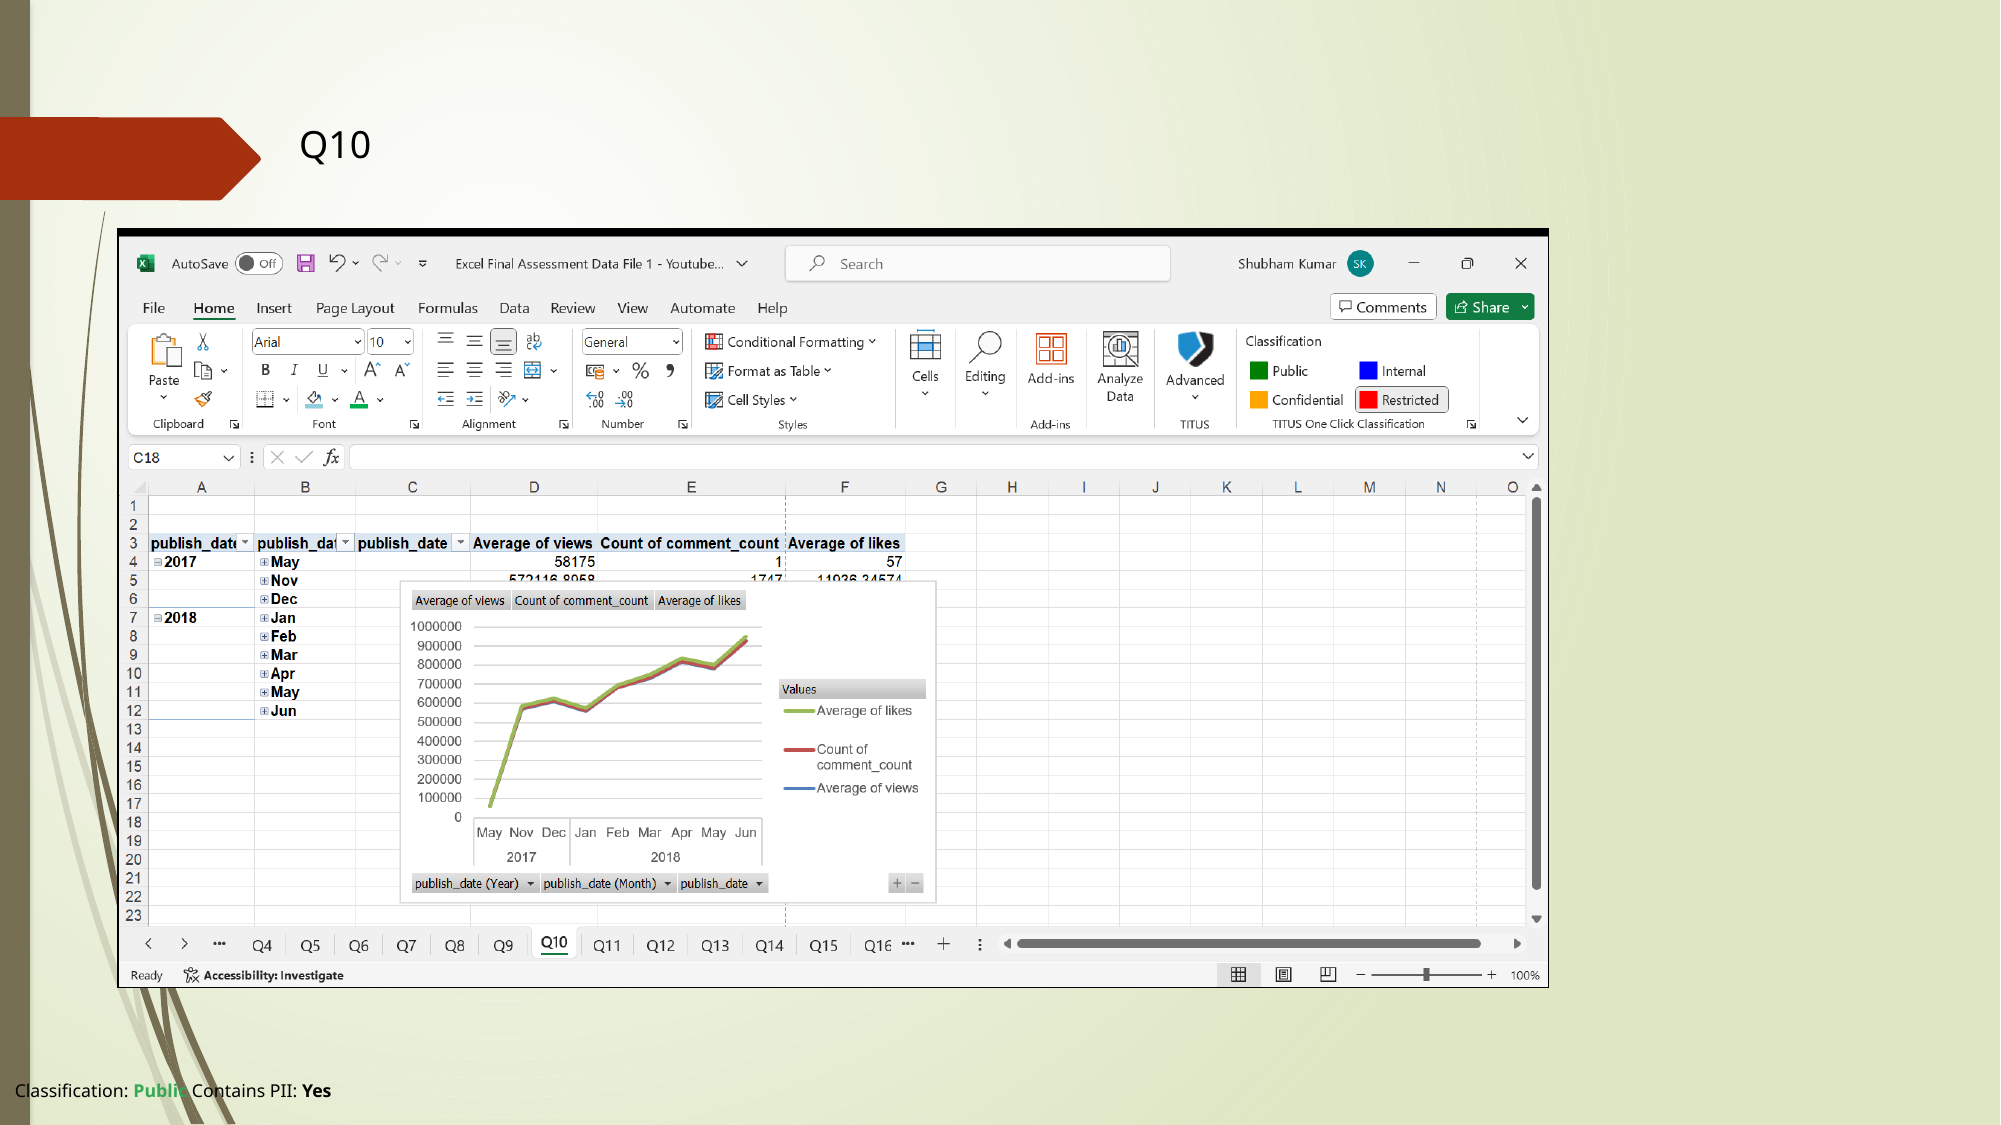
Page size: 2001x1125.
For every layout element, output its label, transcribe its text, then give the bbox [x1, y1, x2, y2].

text_box Q10 [284, 113, 437, 174]
picture [116, 228, 1549, 989]
